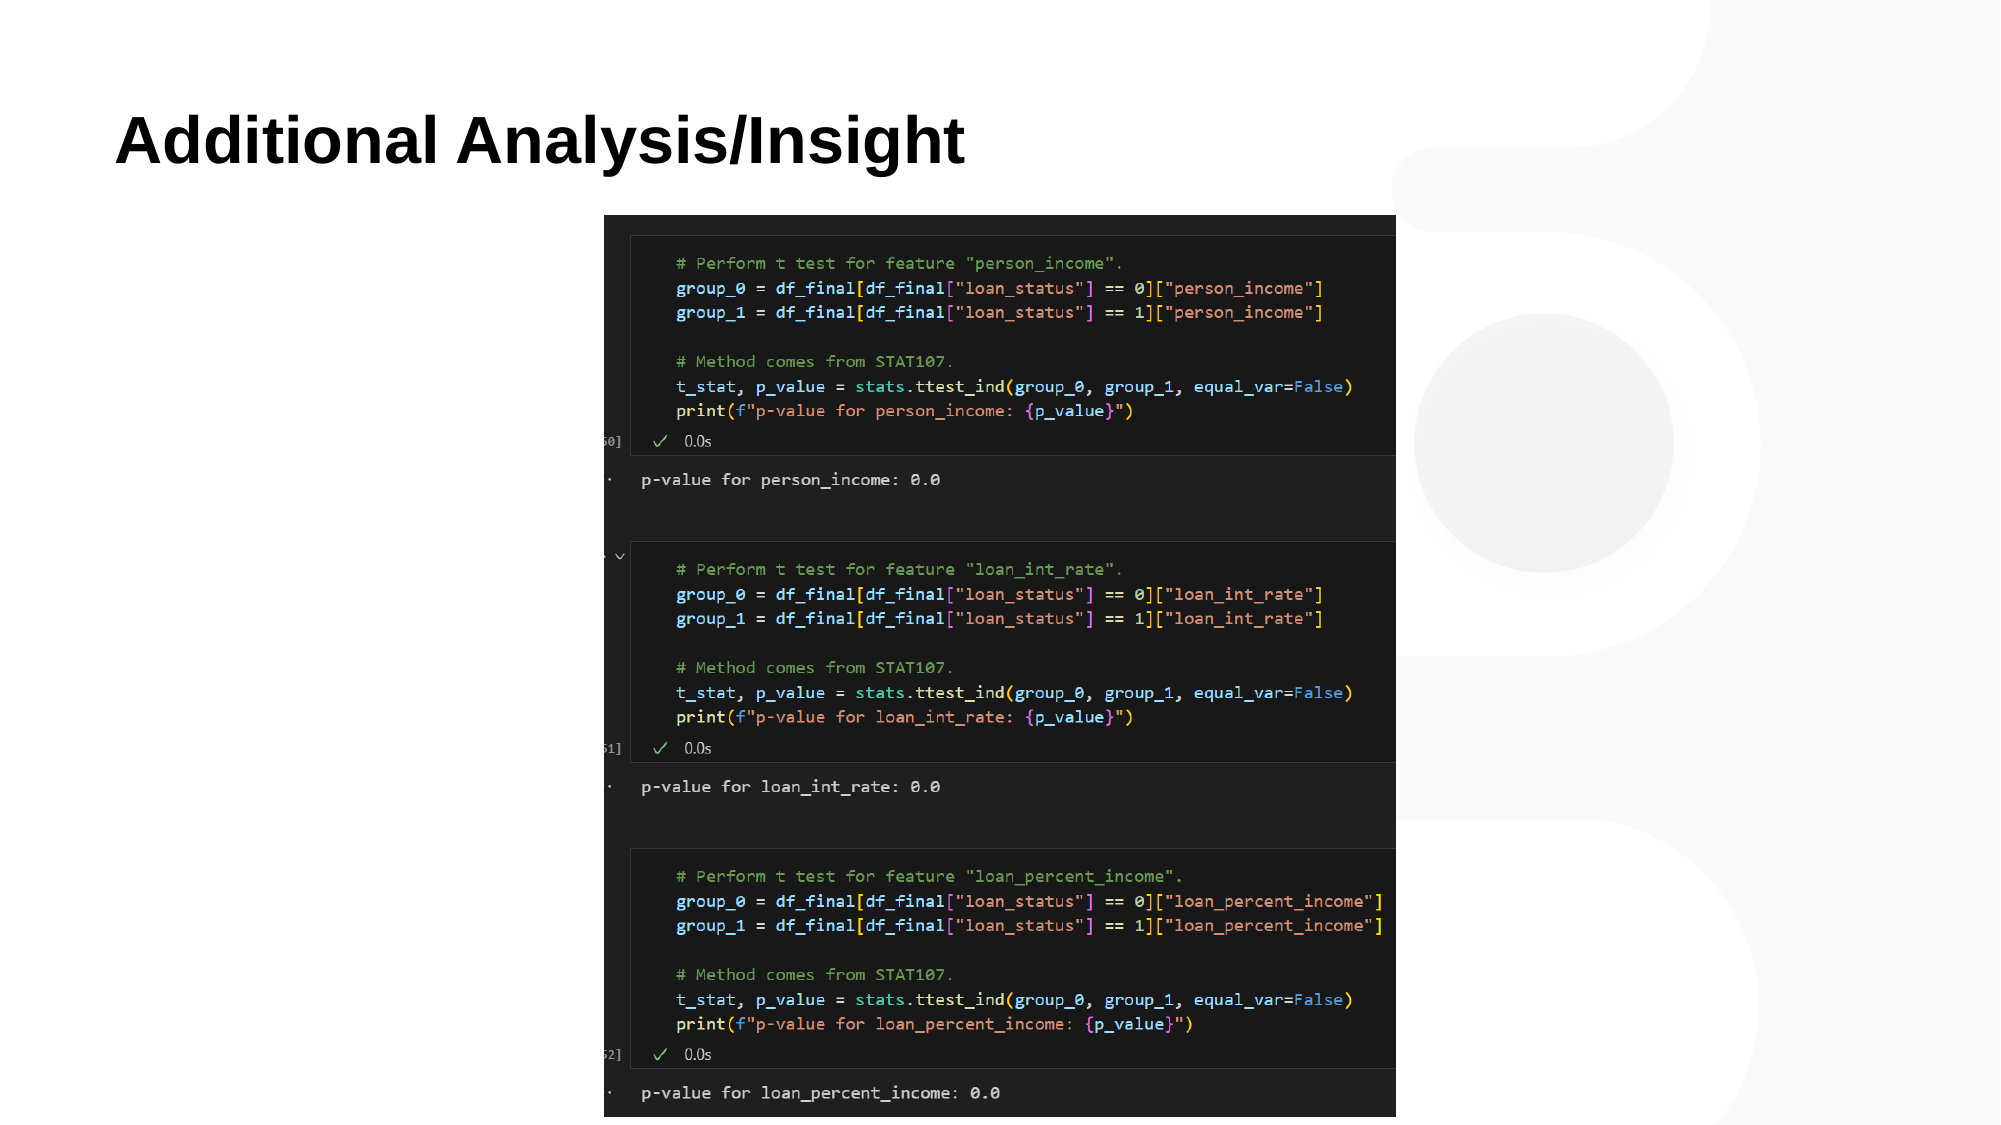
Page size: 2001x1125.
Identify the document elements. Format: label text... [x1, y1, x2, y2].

picture [604, 215, 1396, 1117]
title Additional Analysis/Insight [114, 59, 1886, 178]
